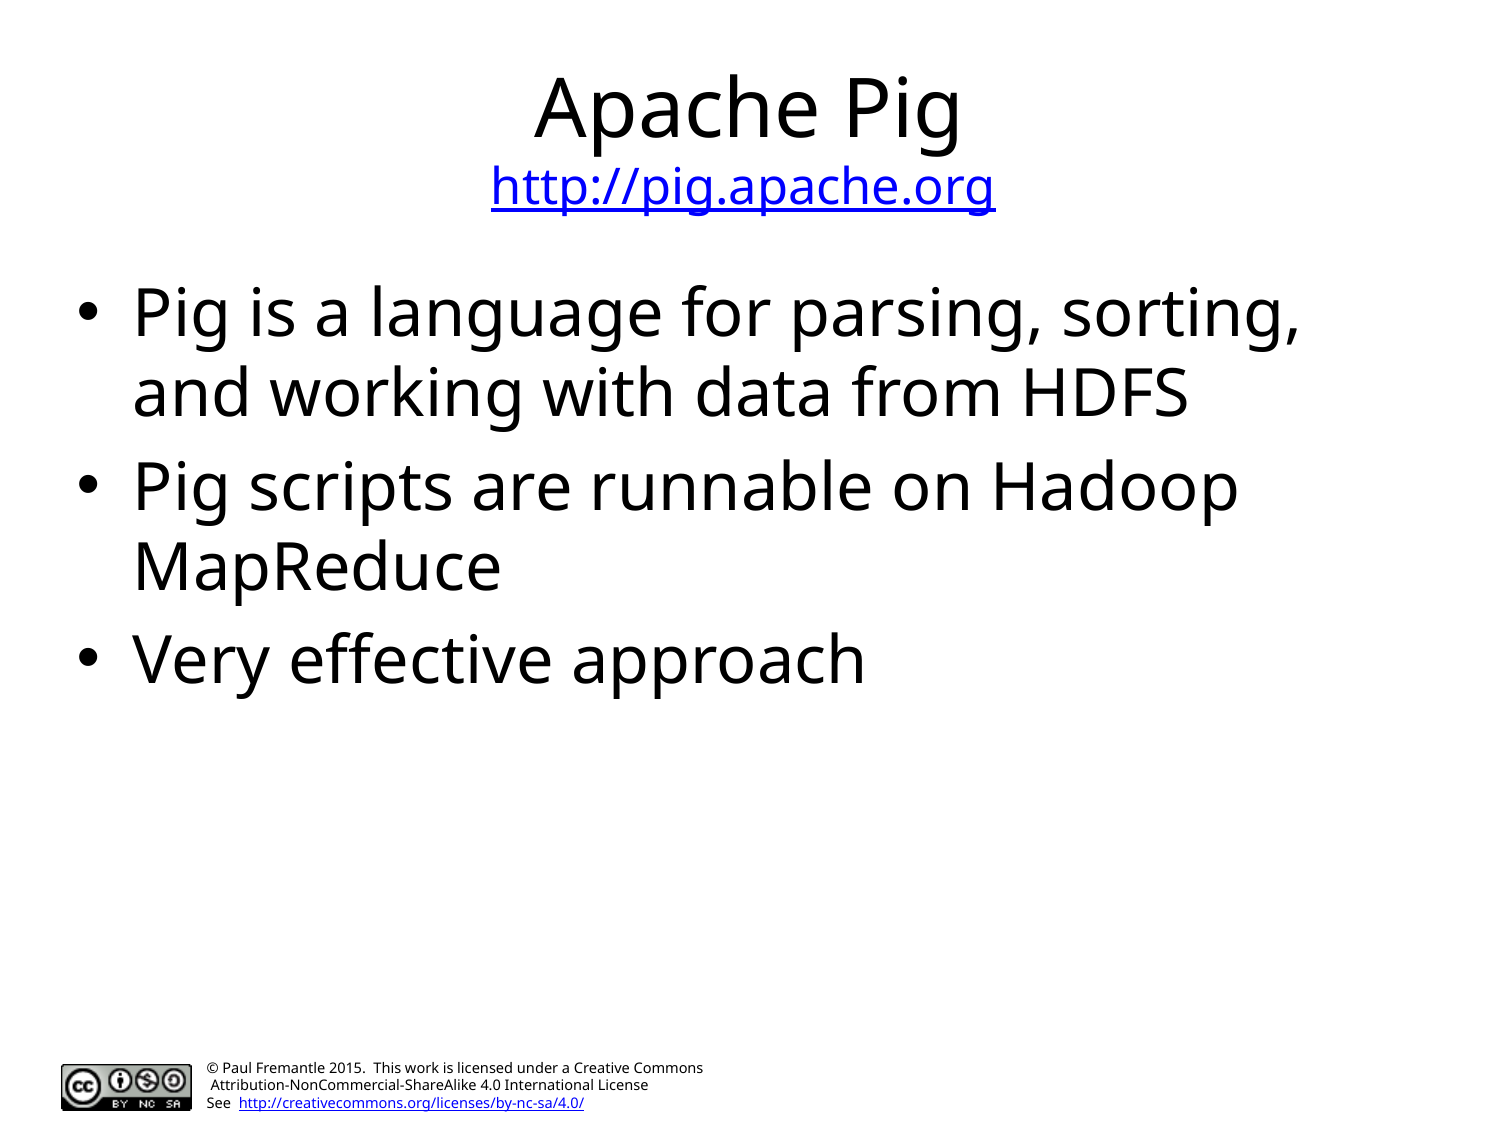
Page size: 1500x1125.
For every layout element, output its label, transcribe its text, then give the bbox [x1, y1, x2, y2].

picture [61, 1064, 192, 1111]
list Pig is a language for parsing, sorting, and working with data from HDFS Pig scripts are runnable on Hadoop MapReduce Very effective approach [61, 262, 1412, 1005]
title Apache Pig http://pig.apache.org [75, 45, 1425, 233]
